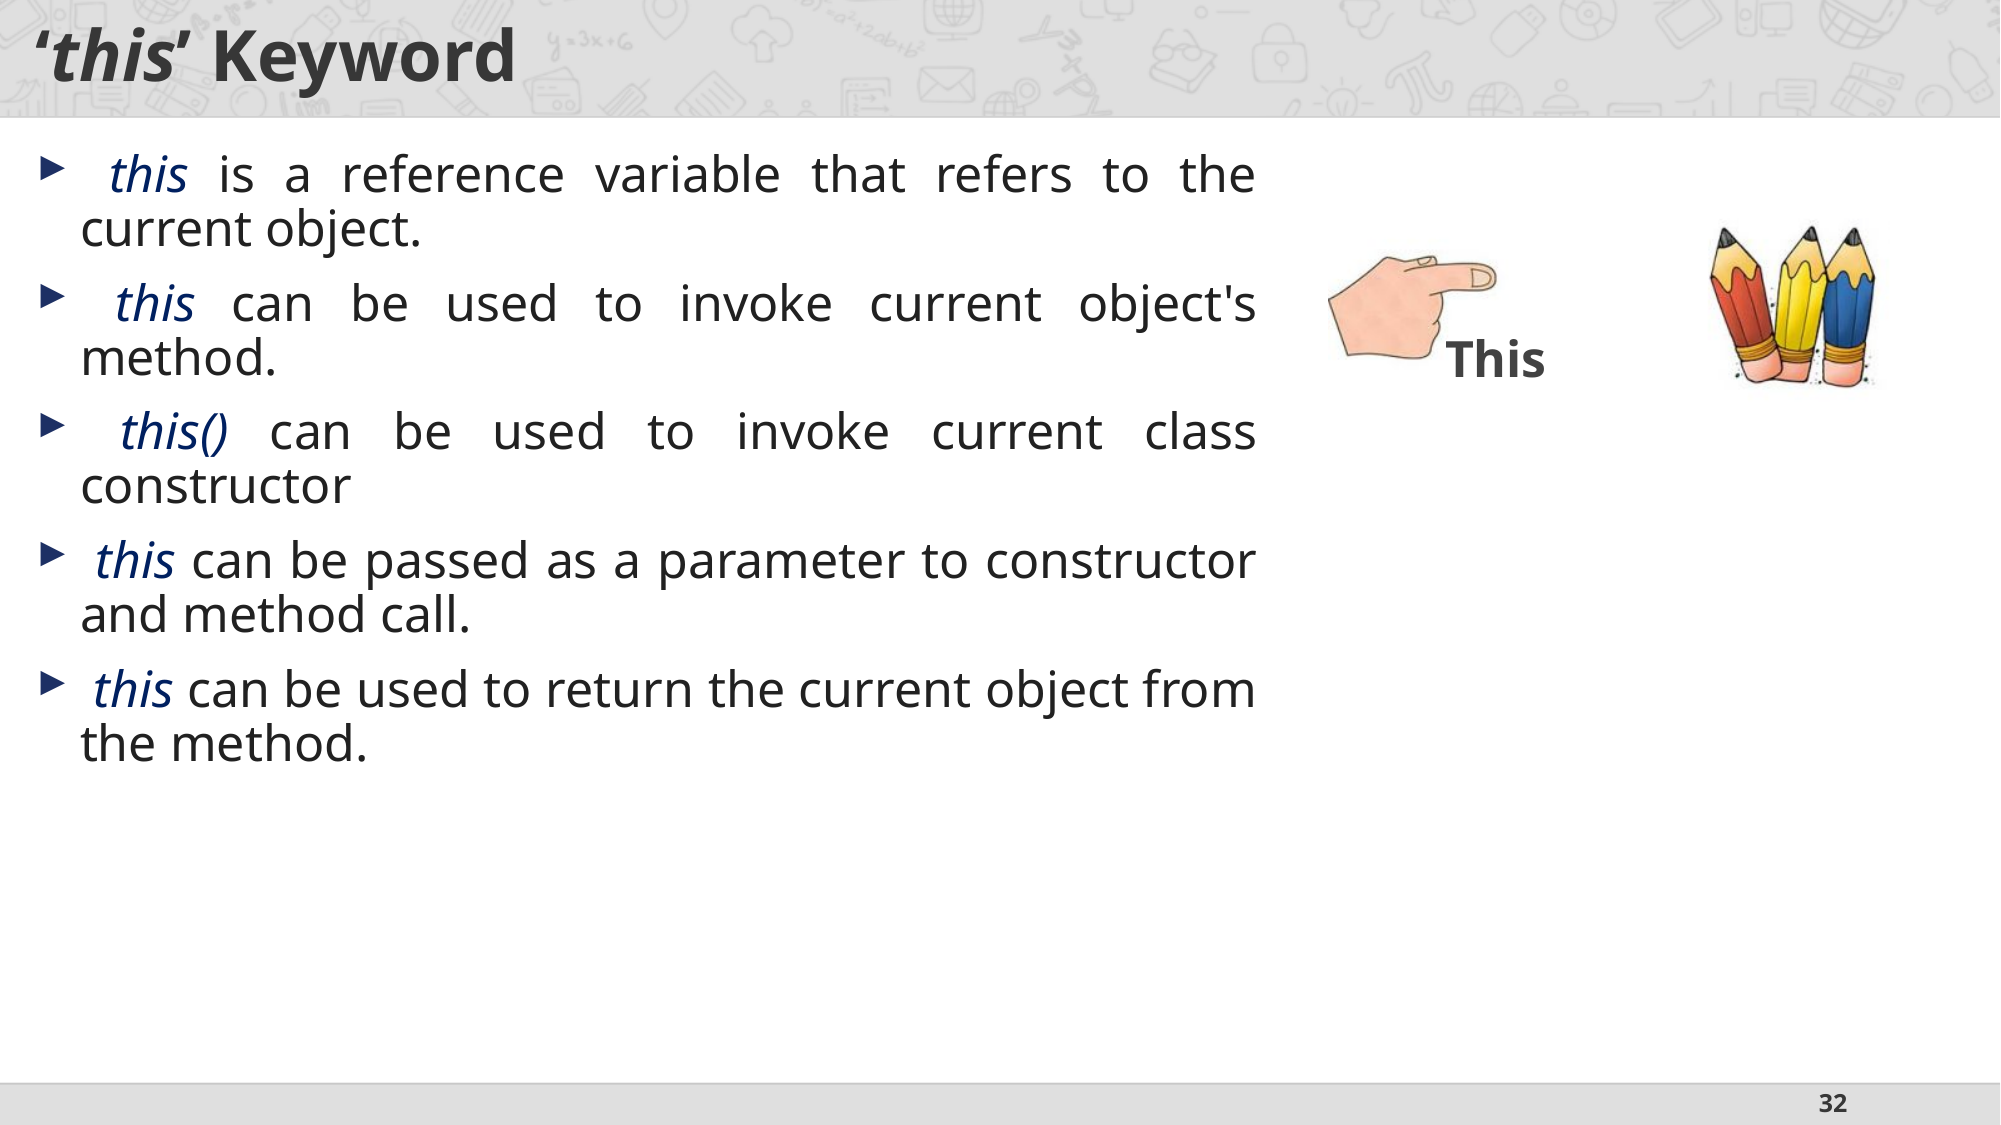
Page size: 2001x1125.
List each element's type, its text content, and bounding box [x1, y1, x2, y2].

title ‘this’ Keyword [0, 0, 2000, 117]
picture [1328, 159, 1890, 440]
list this is a reference variable that refers to the current object. this can be used to invoke current object's method. this() can be used to invoke current class constructor this can be passed as a parameter to constructor and method call. this can be used to return the current object from the method. [21, 141, 1273, 1059]
